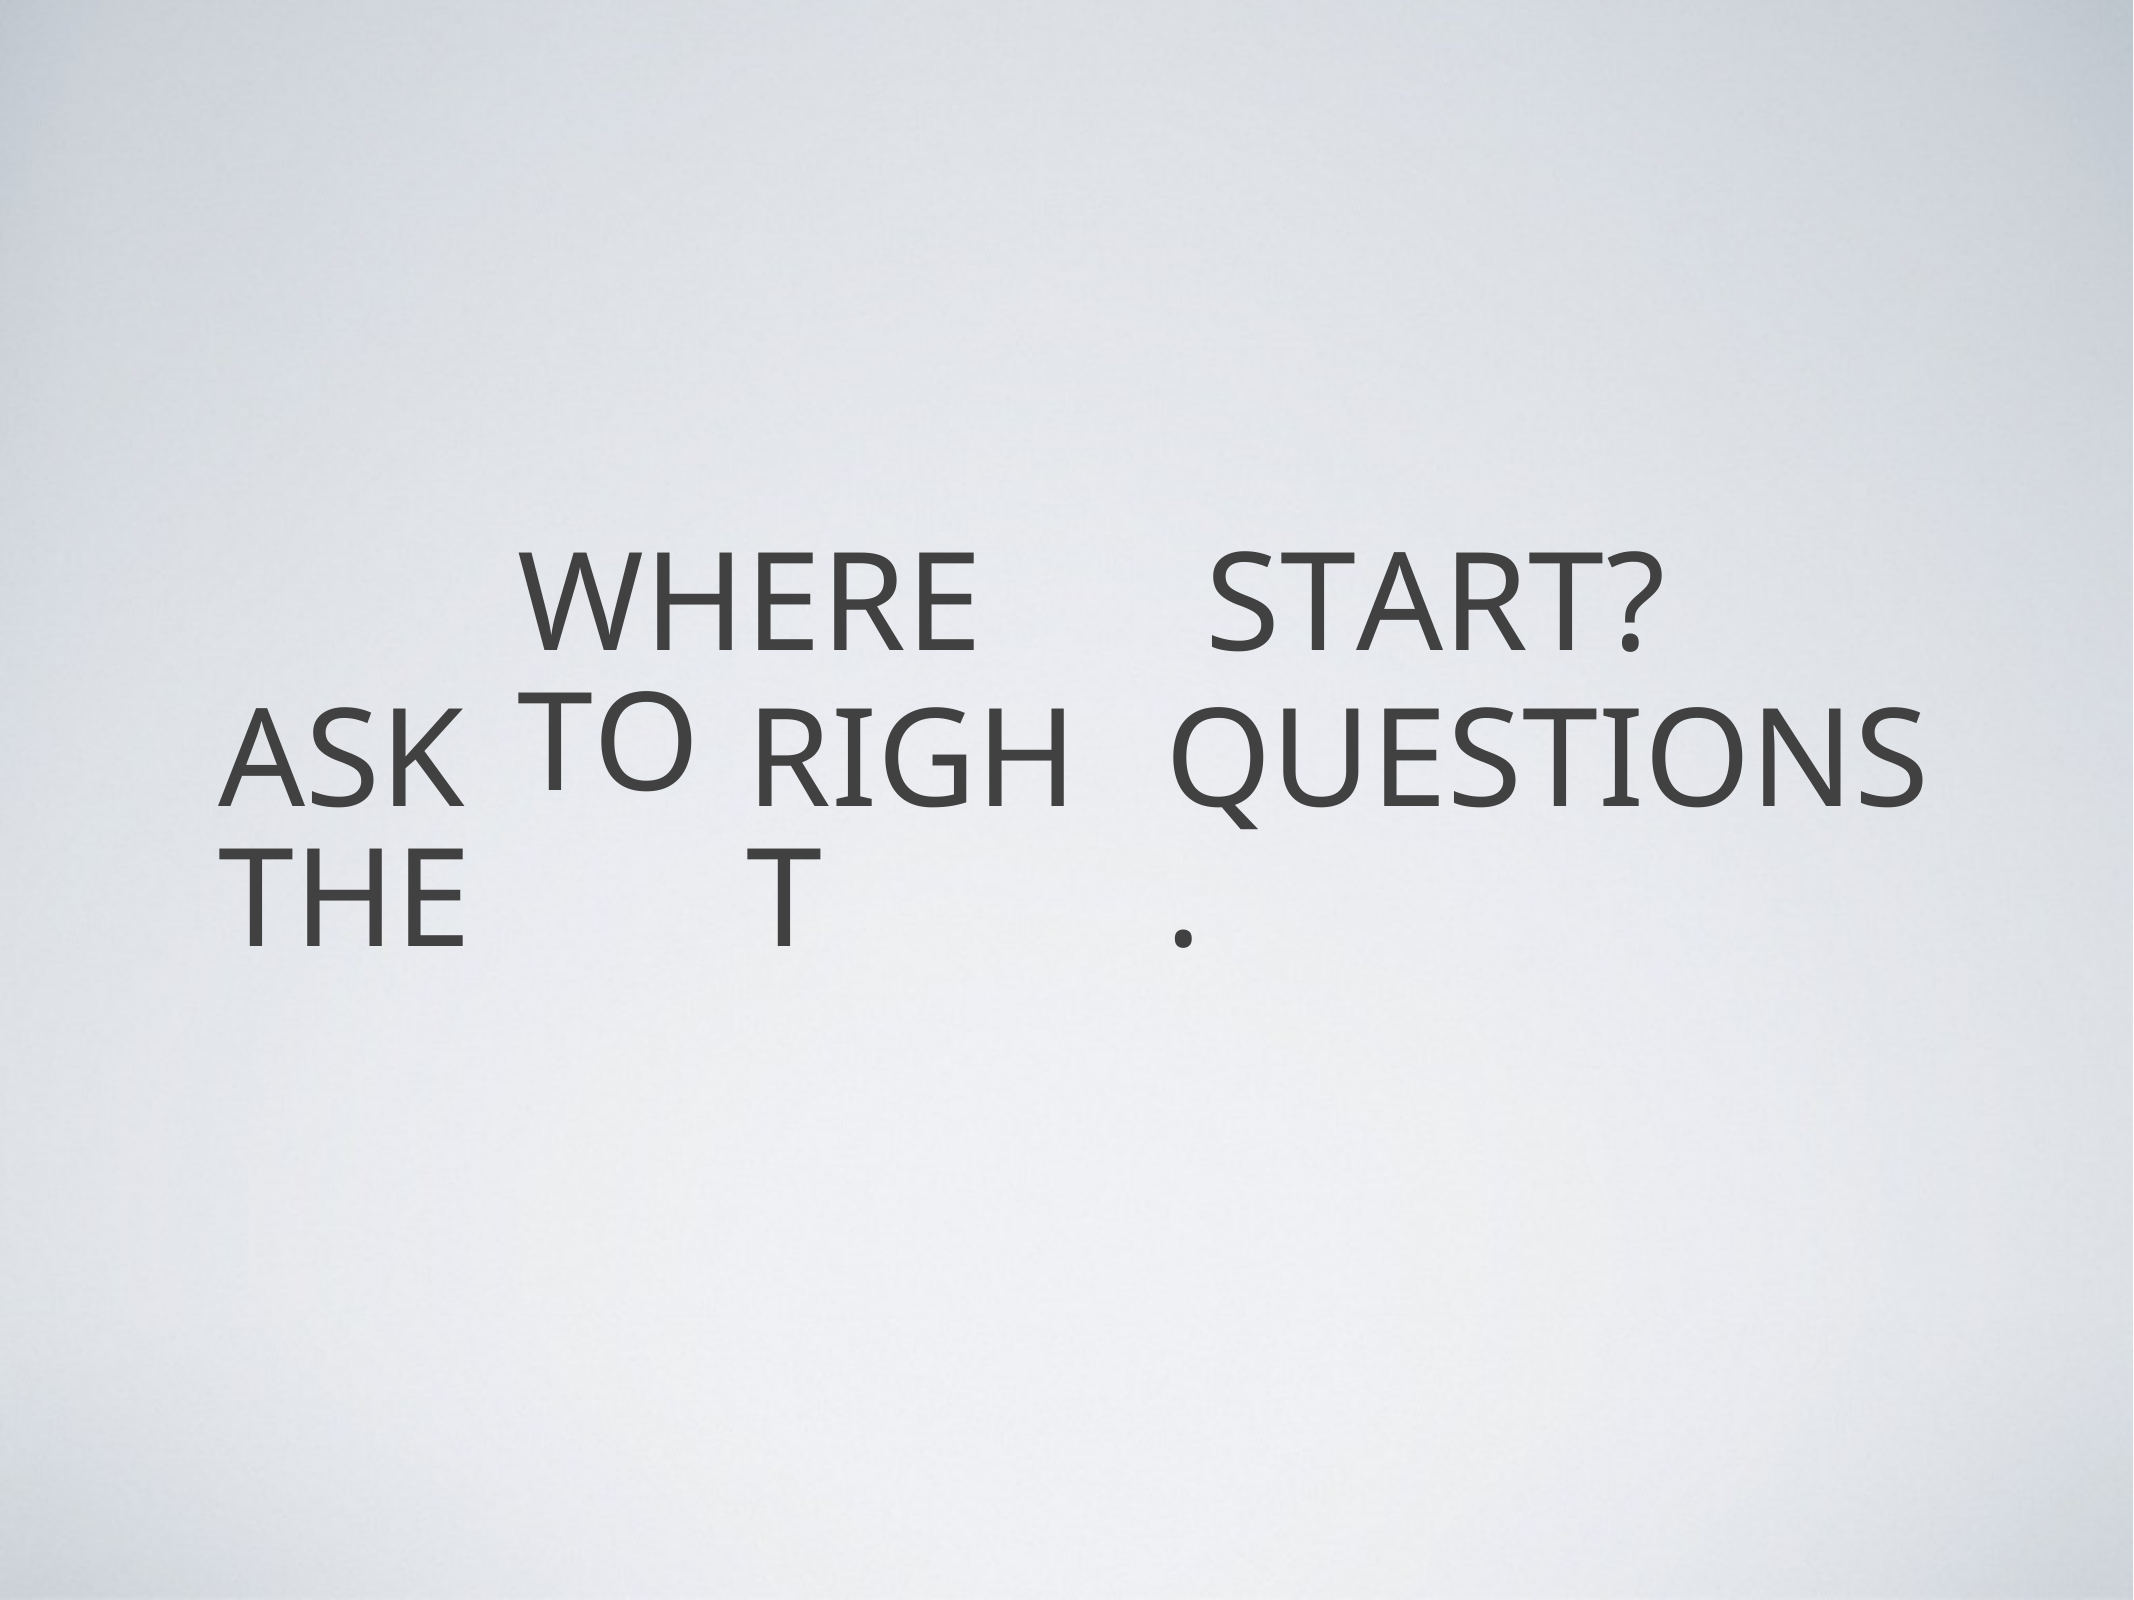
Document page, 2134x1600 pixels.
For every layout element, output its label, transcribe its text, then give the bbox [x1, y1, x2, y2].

text_box QUESTIONS. [1163, 692, 1937, 834]
text_box ASK THE [216, 692, 731, 834]
text_box RIGHT [744, 692, 1151, 834]
text_box START? [1203, 536, 1677, 678]
text_box [0, 0, 2134, 1600]
text_box WHERE TO [515, 536, 1191, 678]
